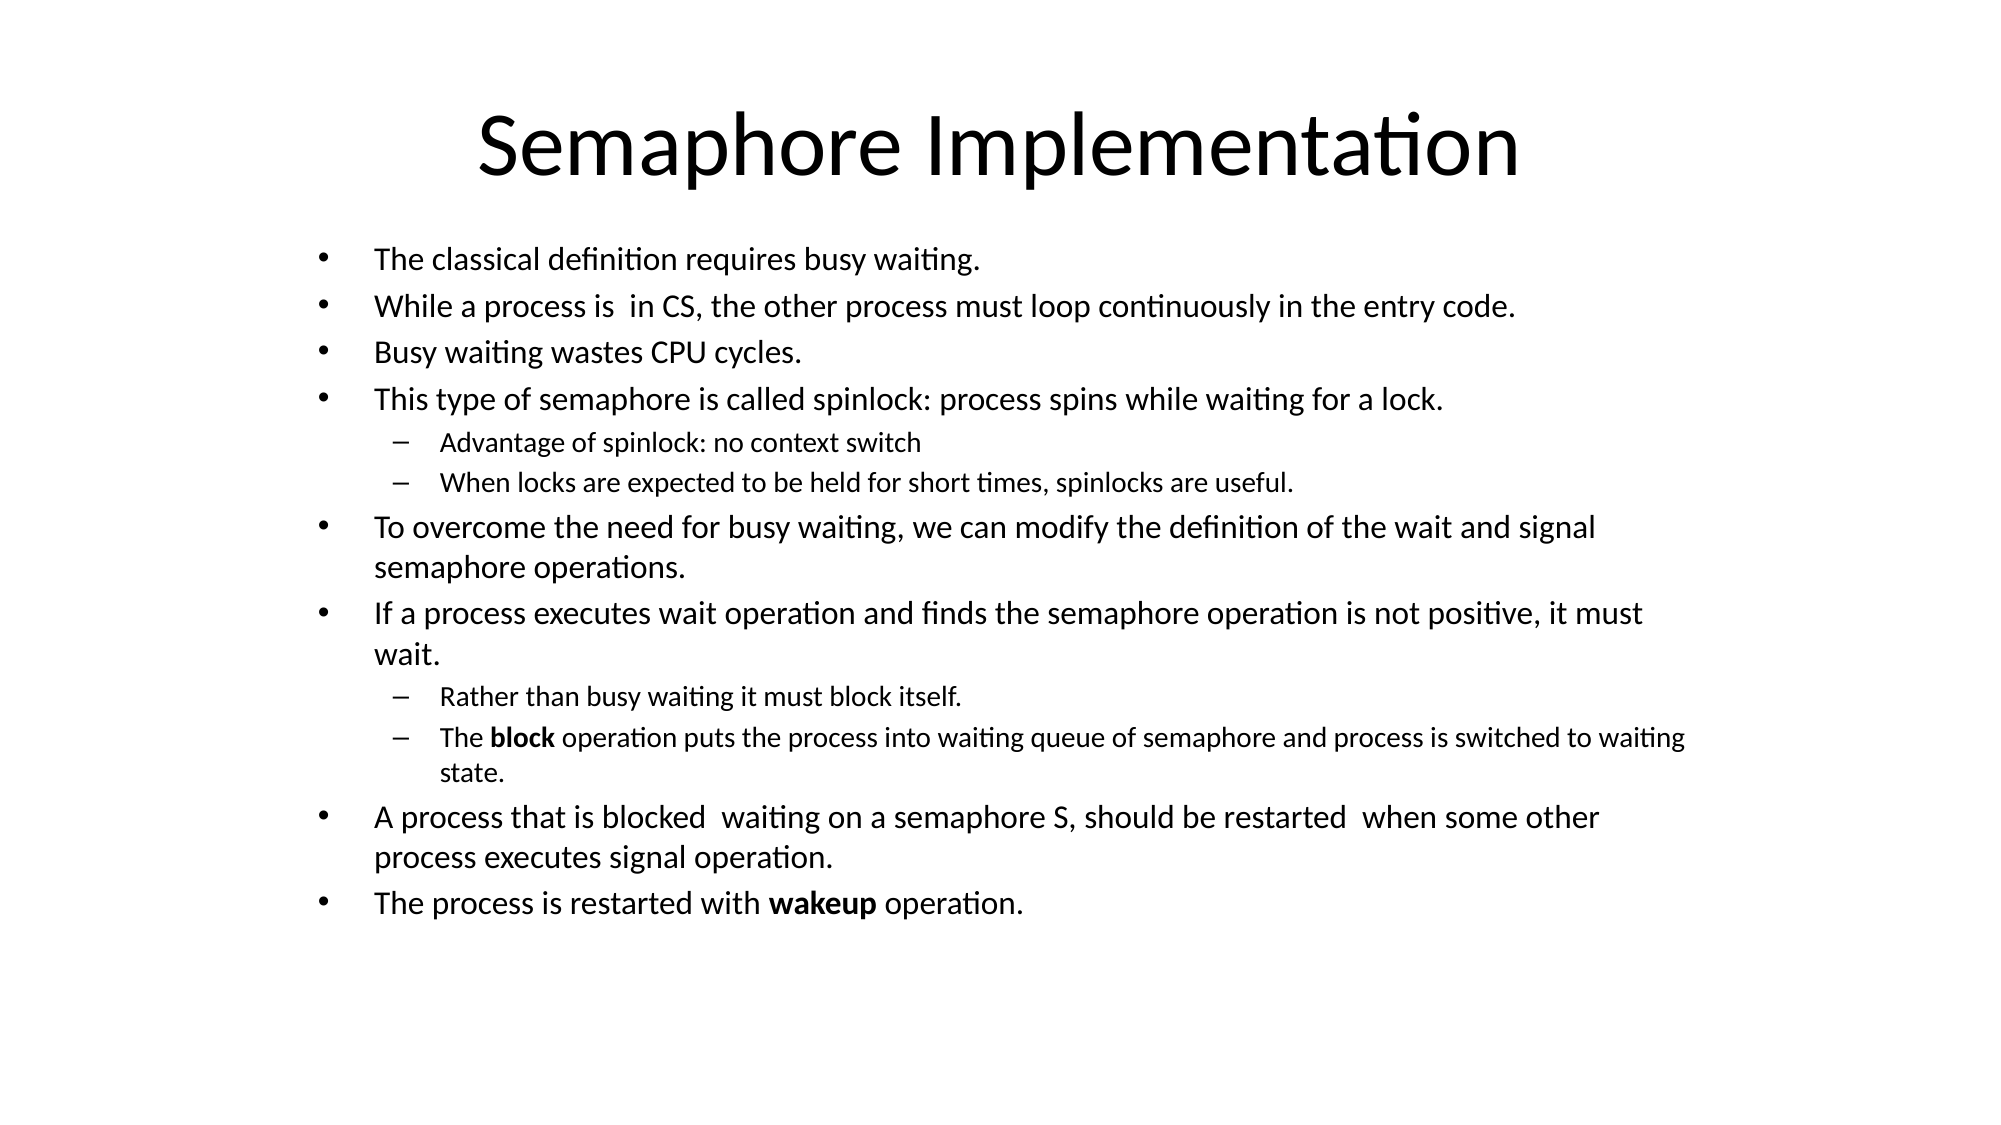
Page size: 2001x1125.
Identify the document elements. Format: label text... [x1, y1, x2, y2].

title Semaphore Implementation [99, 45, 1900, 233]
list The classical definition requires busy waiting. While a process is in CS, the other process must loop continuously in the entry code. Busy waiting wastes CPU cycles. This type of semaphore is called spinlock: process spins while waiting for a lock. Advantage of spinlock: no context switch When locks are expected to be held for short times, spinlocks are useful. To overcome the need for busy waiting, we can modify the definition of the wait and signal semaphore operations. If a process executes wait operation and finds the semaphore operation is not positive, it must wait. Rather than busy waiting it must block itself. The block operation puts the process into waiting queue of semaphore and process is switched to waiting state. A process that is blocked waiting on a semaphore S, should be restarted when some other process executes signal operation. The process is restarted with wakeup operation. [302, 229, 1715, 1125]
